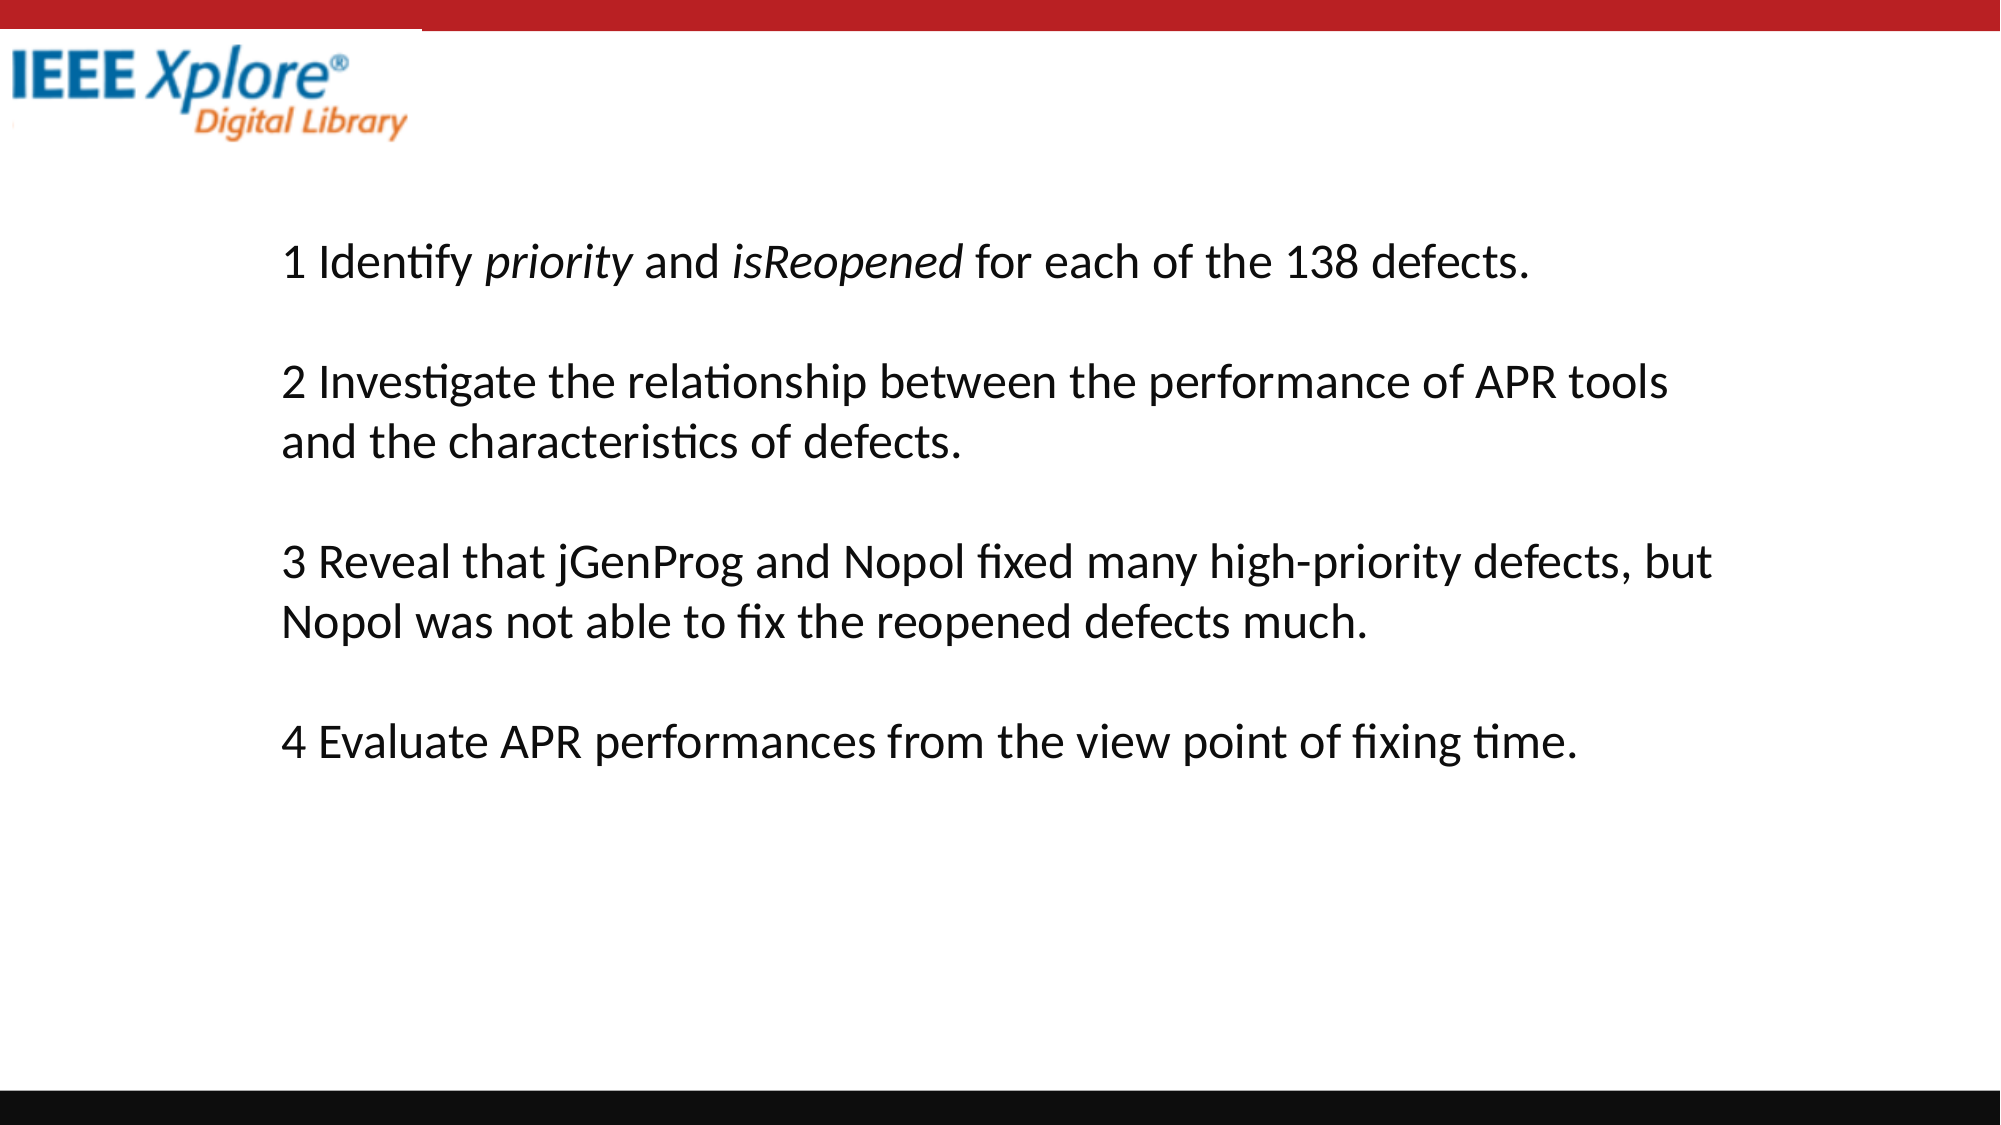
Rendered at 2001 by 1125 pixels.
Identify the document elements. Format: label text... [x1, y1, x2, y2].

picture [0, 29, 422, 155]
text_box 1 Identify priority and isReopened for each of the 138 defects. 2 Investigate the relationship between the performance of APR tools and the characteristics of defects. 3 Reveal that jGenProg and Nopol fixed many high-priority defects, but Nopol was not able to fix the reopened defects much. 4 Evaluate APR performances from the view point of fixing time. [266, 221, 1749, 777]
